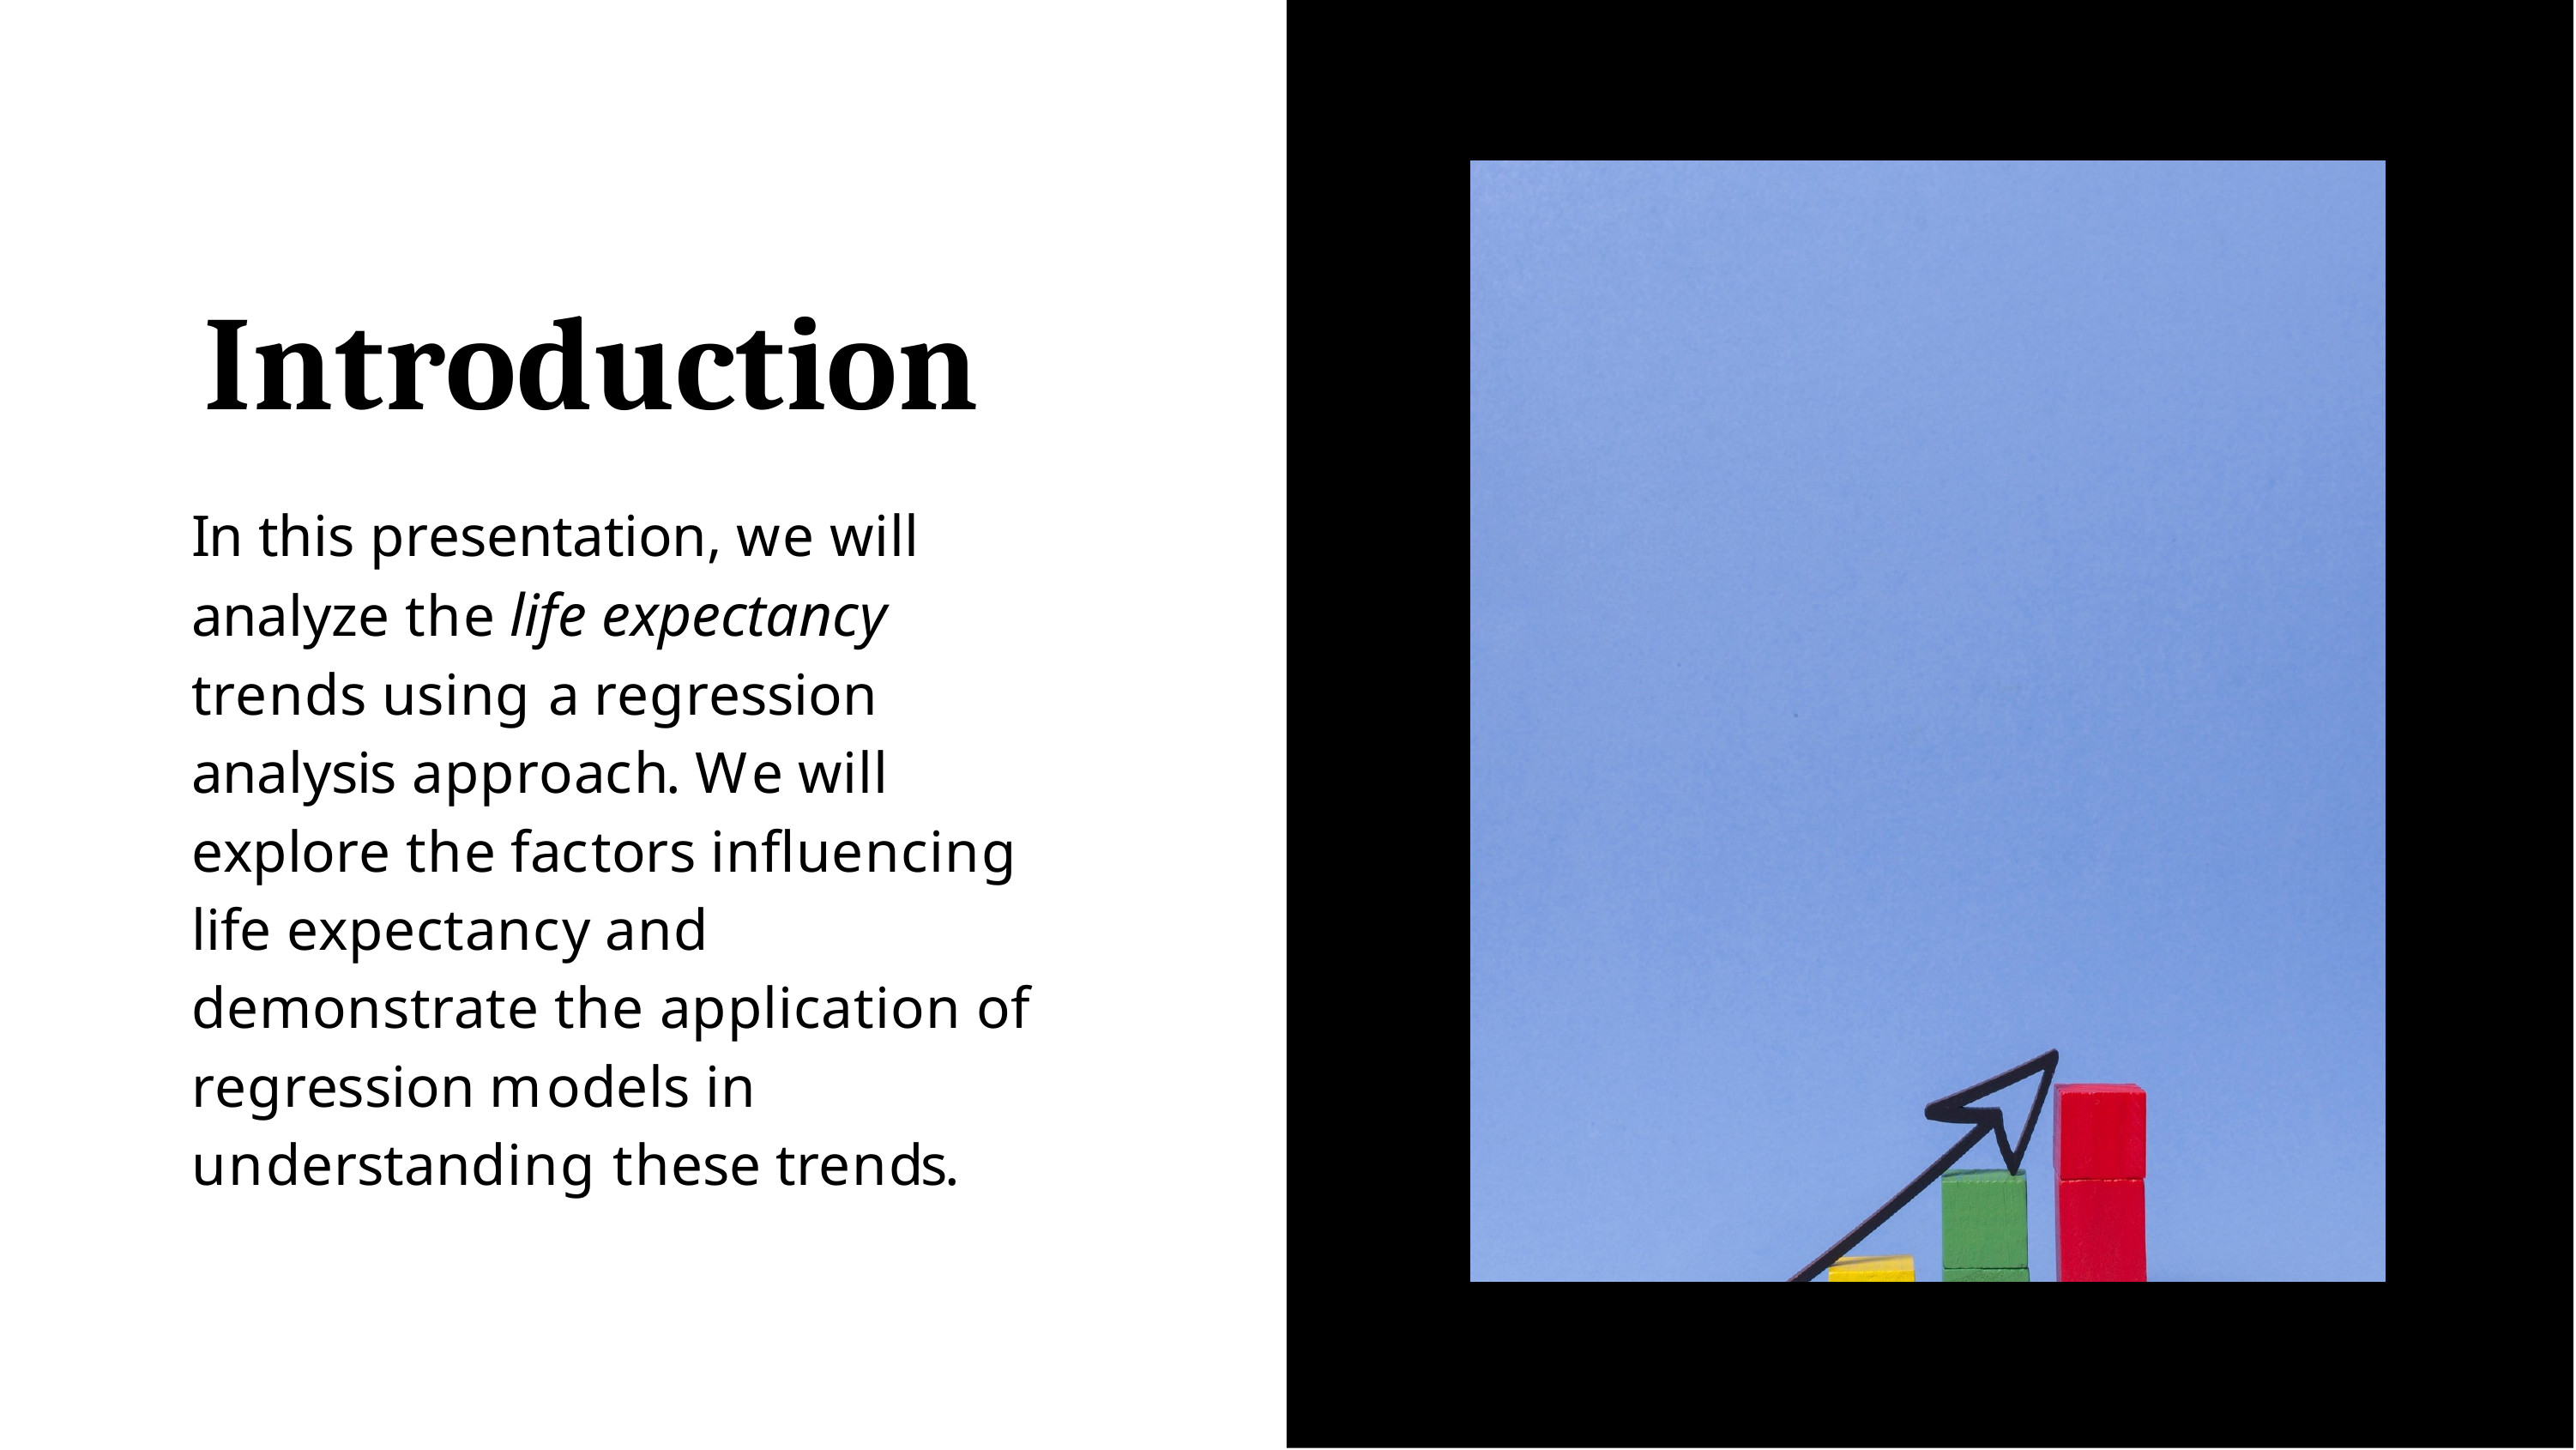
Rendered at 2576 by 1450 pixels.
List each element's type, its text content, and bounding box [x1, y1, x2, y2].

title Introduction [202, 274, 998, 488]
text_box In this presentation, we will analyze the life expectancy trends using a regression analysis approach. We will explore the factors inﬂuencing life expectancy and demonstrate the application of regression models in understanding these trends. [190, 488, 1071, 1197]
picture [1470, 160, 2386, 1282]
